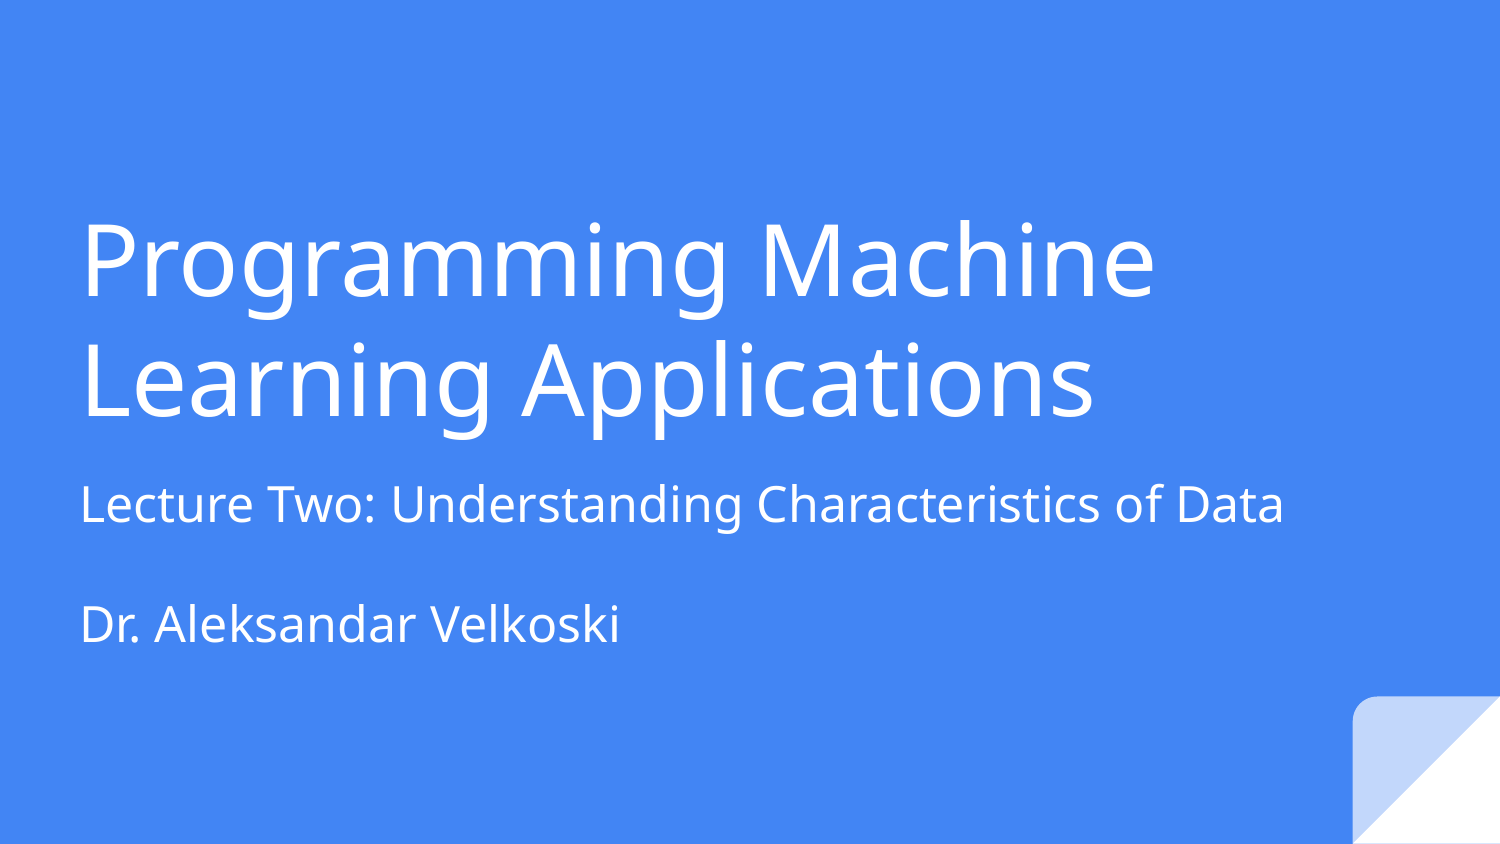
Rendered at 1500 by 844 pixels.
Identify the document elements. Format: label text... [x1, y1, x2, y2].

title Programming Machine Learning Applications [64, 298, 1413, 452]
subtitle Lecture Two: Understanding Characteristics of Data Dr. Aleksandar Velkoski [64, 457, 1413, 529]
